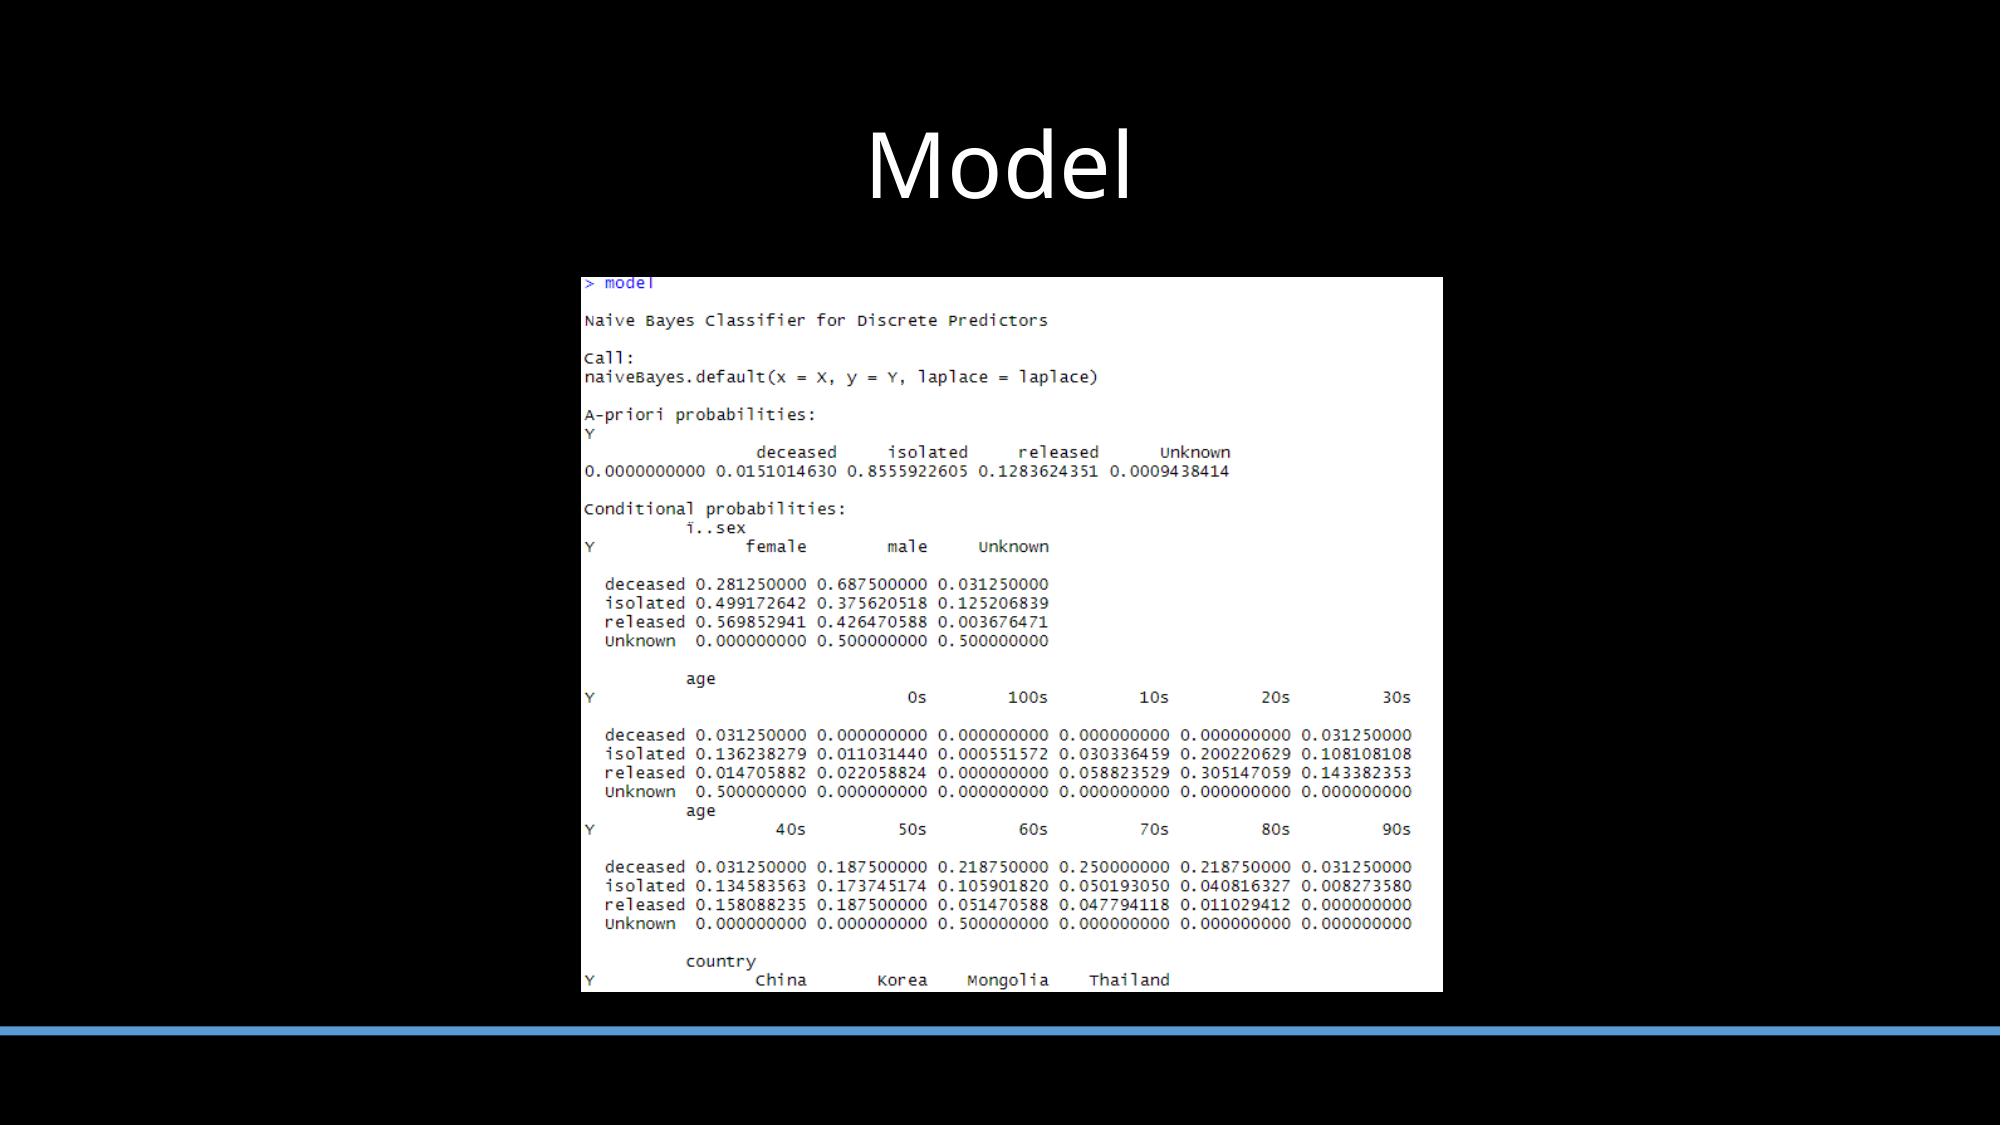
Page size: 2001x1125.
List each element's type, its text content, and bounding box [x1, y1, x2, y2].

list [581, 277, 1443, 992]
title Model [137, 59, 1863, 278]
